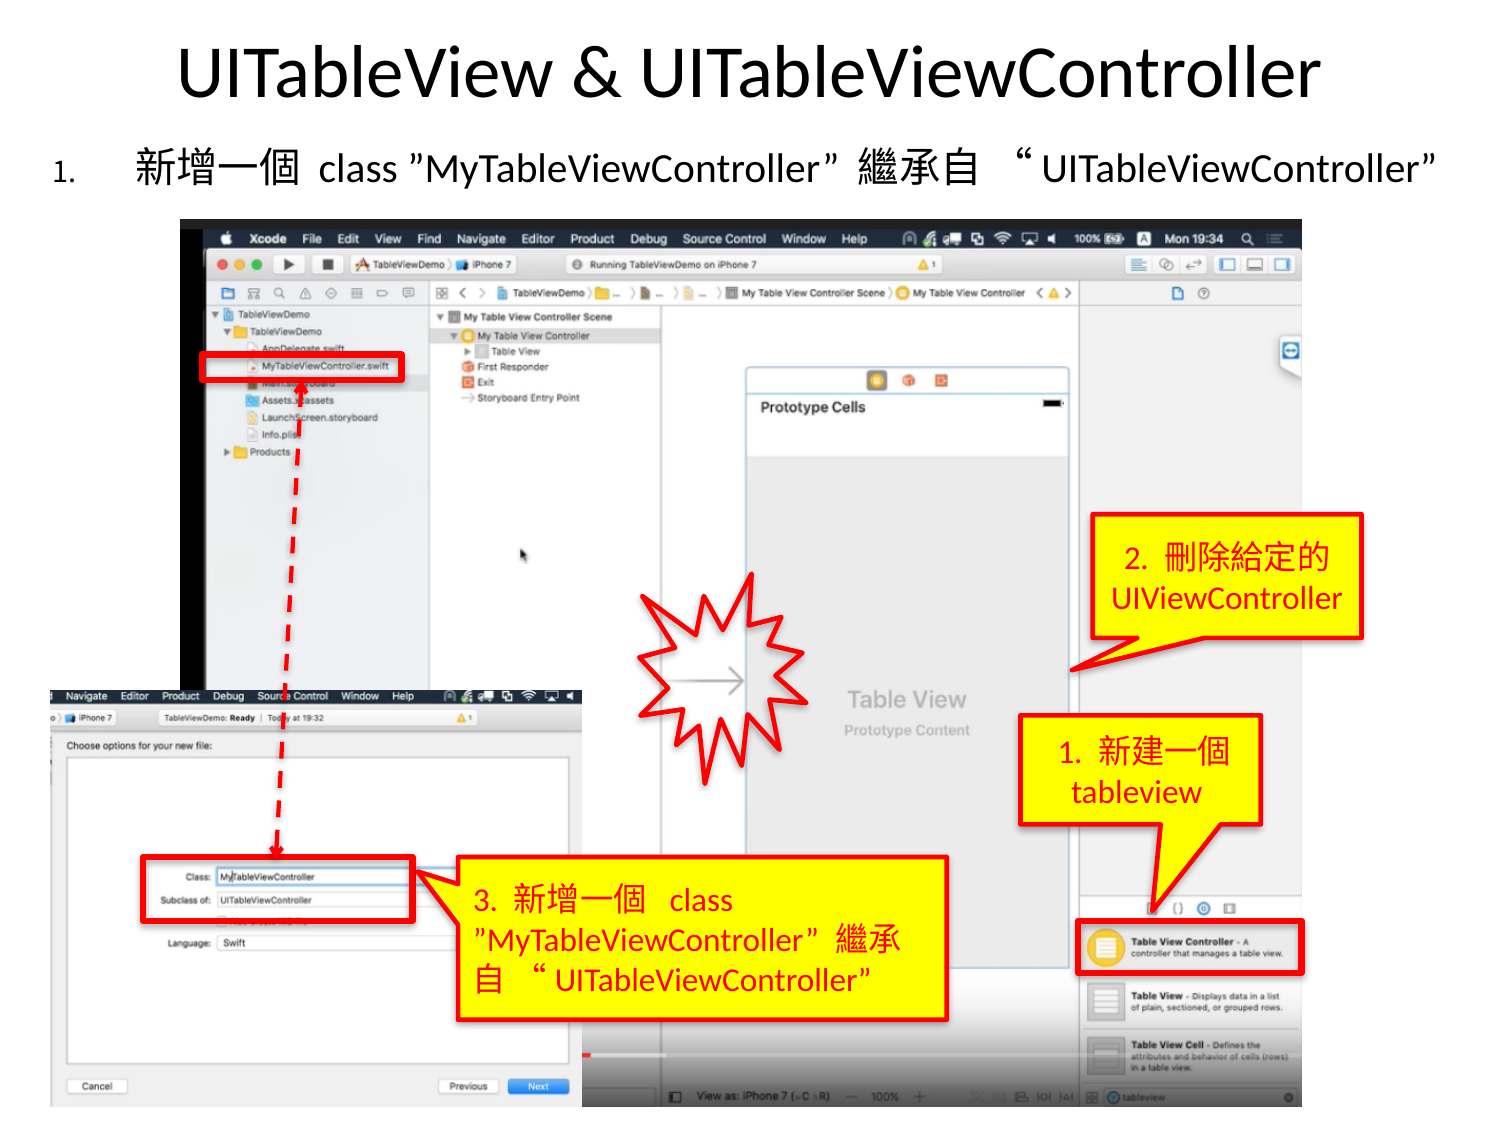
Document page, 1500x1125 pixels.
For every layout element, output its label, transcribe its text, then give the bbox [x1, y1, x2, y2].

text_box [275, 379, 302, 861]
text_box 2. 刪除給定的 UIViewController [1306, 513, 1363, 639]
title UITableView & UITableViewController [0, 0, 1500, 137]
picture [50, 219, 1302, 1107]
list 新增一個 class ”MyTableViewController” 繼承自 “UITableViewController” [37, 133, 1464, 233]
